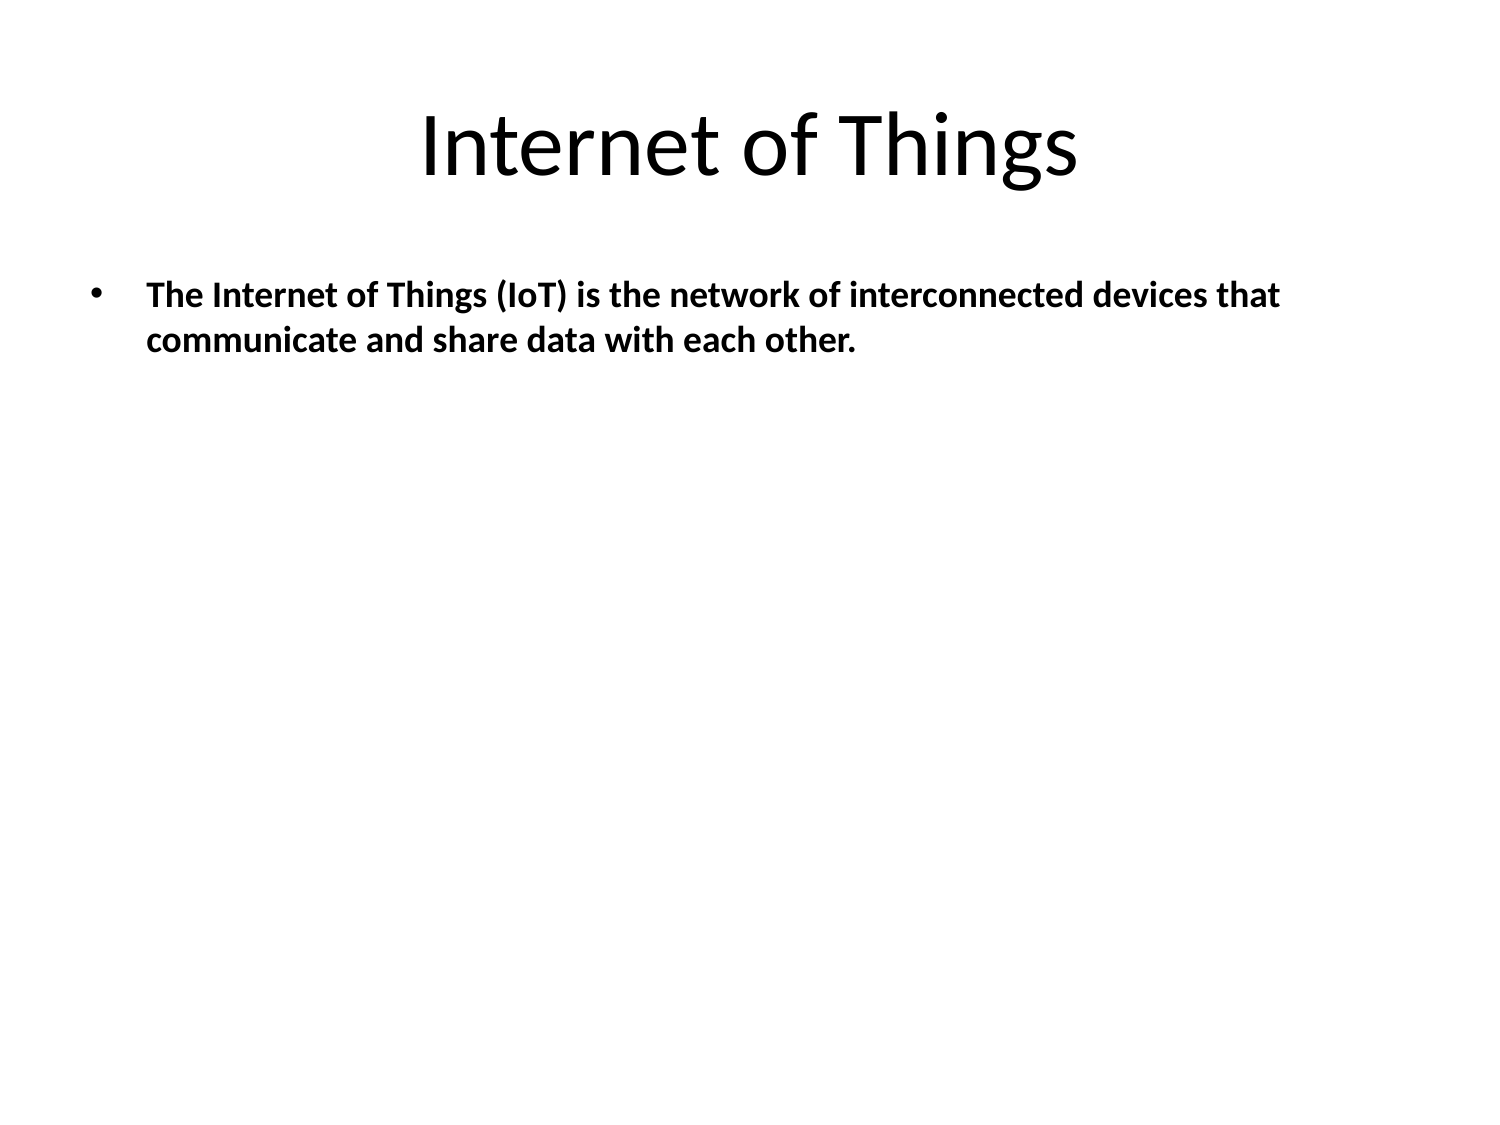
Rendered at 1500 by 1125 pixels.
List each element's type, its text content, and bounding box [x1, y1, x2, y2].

list The Internet of Things (IoT) is the network of interconnected devices that communicate and share data with each other. [75, 262, 1425, 1005]
title Internet of Things [75, 45, 1425, 233]
